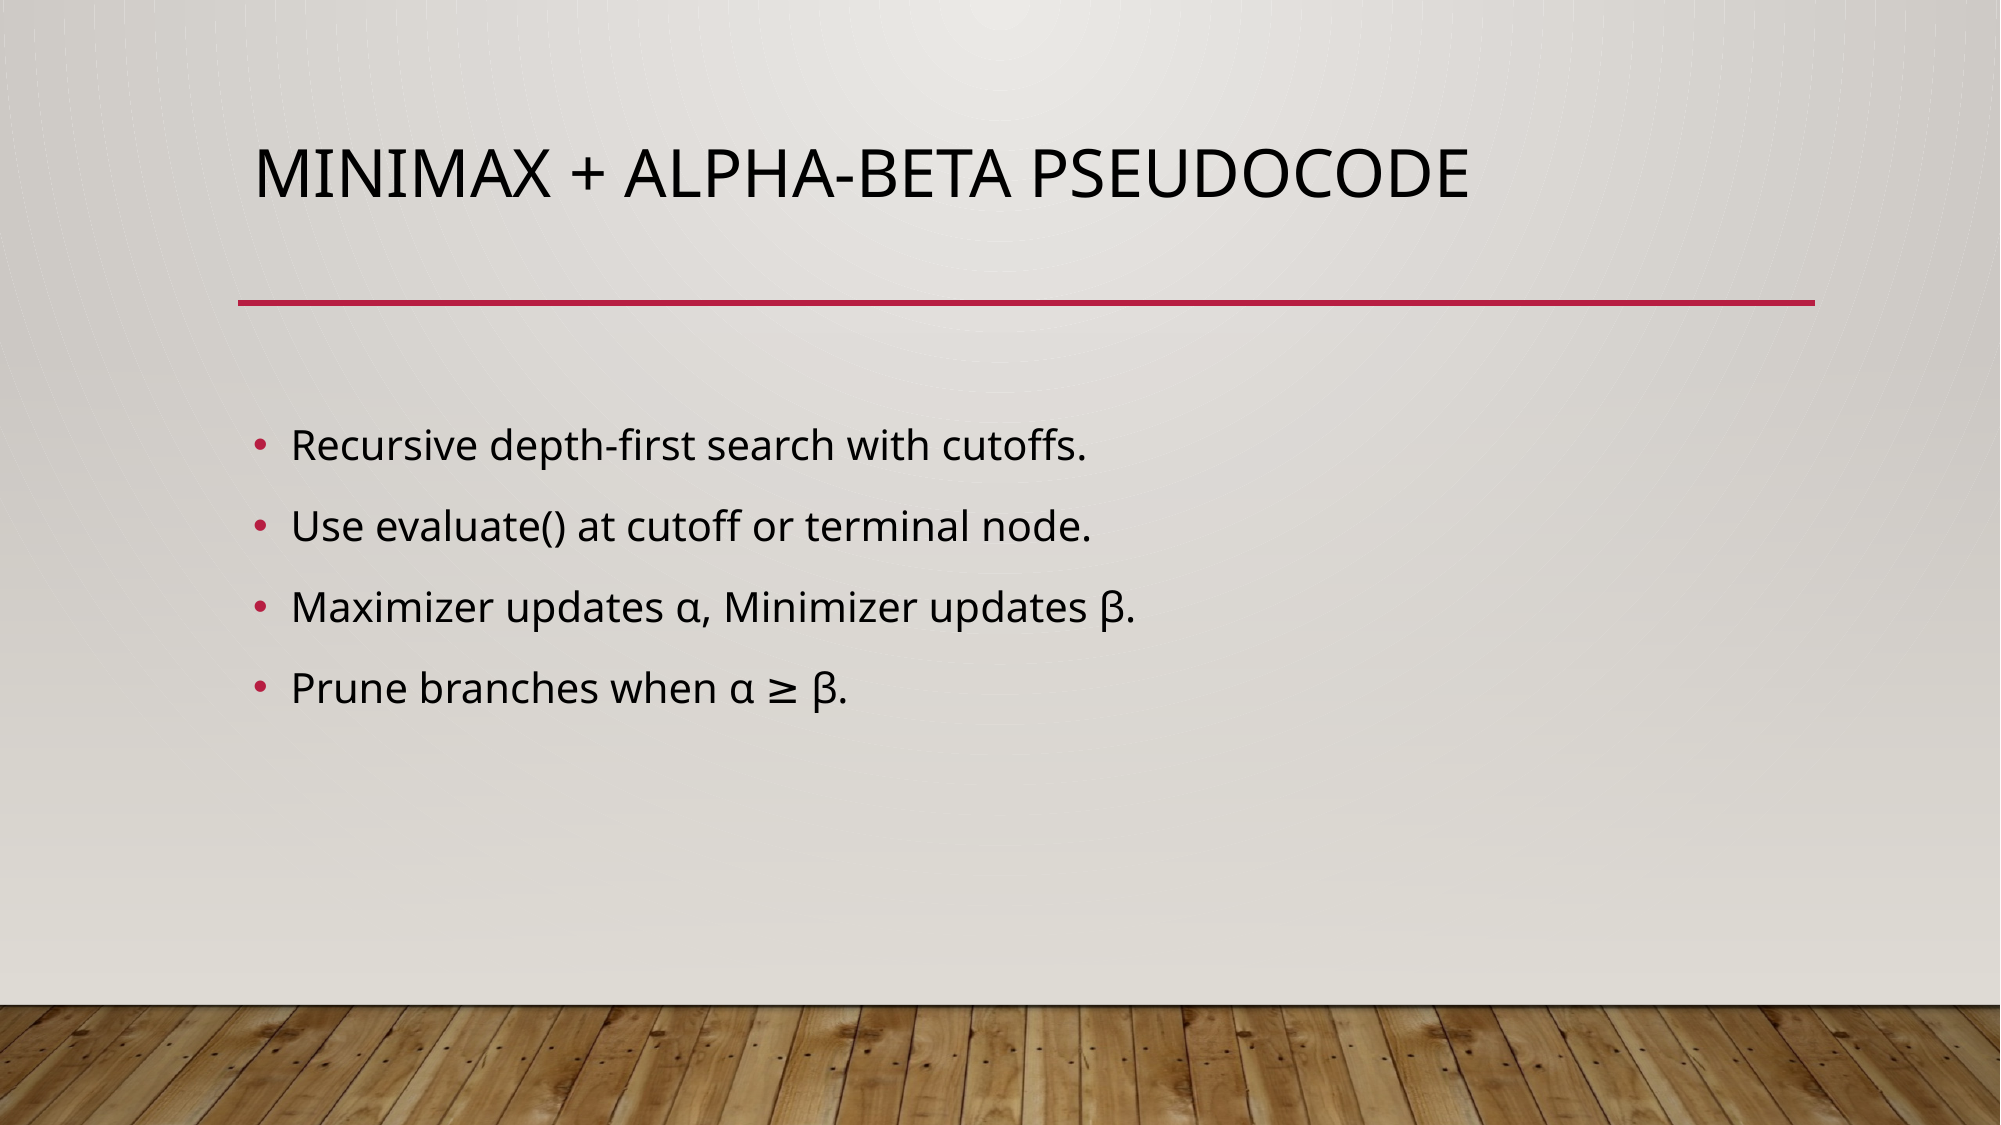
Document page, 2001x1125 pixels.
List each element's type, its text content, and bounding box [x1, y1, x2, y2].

title Minimax + Alpha‑Beta Pseudocode [238, 131, 1814, 305]
list Recursive depth‑first search with cutoffs. Use evaluate() at cutoff or terminal node. Maximizer updates α, Minimizer updates β. Prune branches when α ≥ β. [238, 330, 1814, 897]
picture [0, 1005, 2000, 1125]
